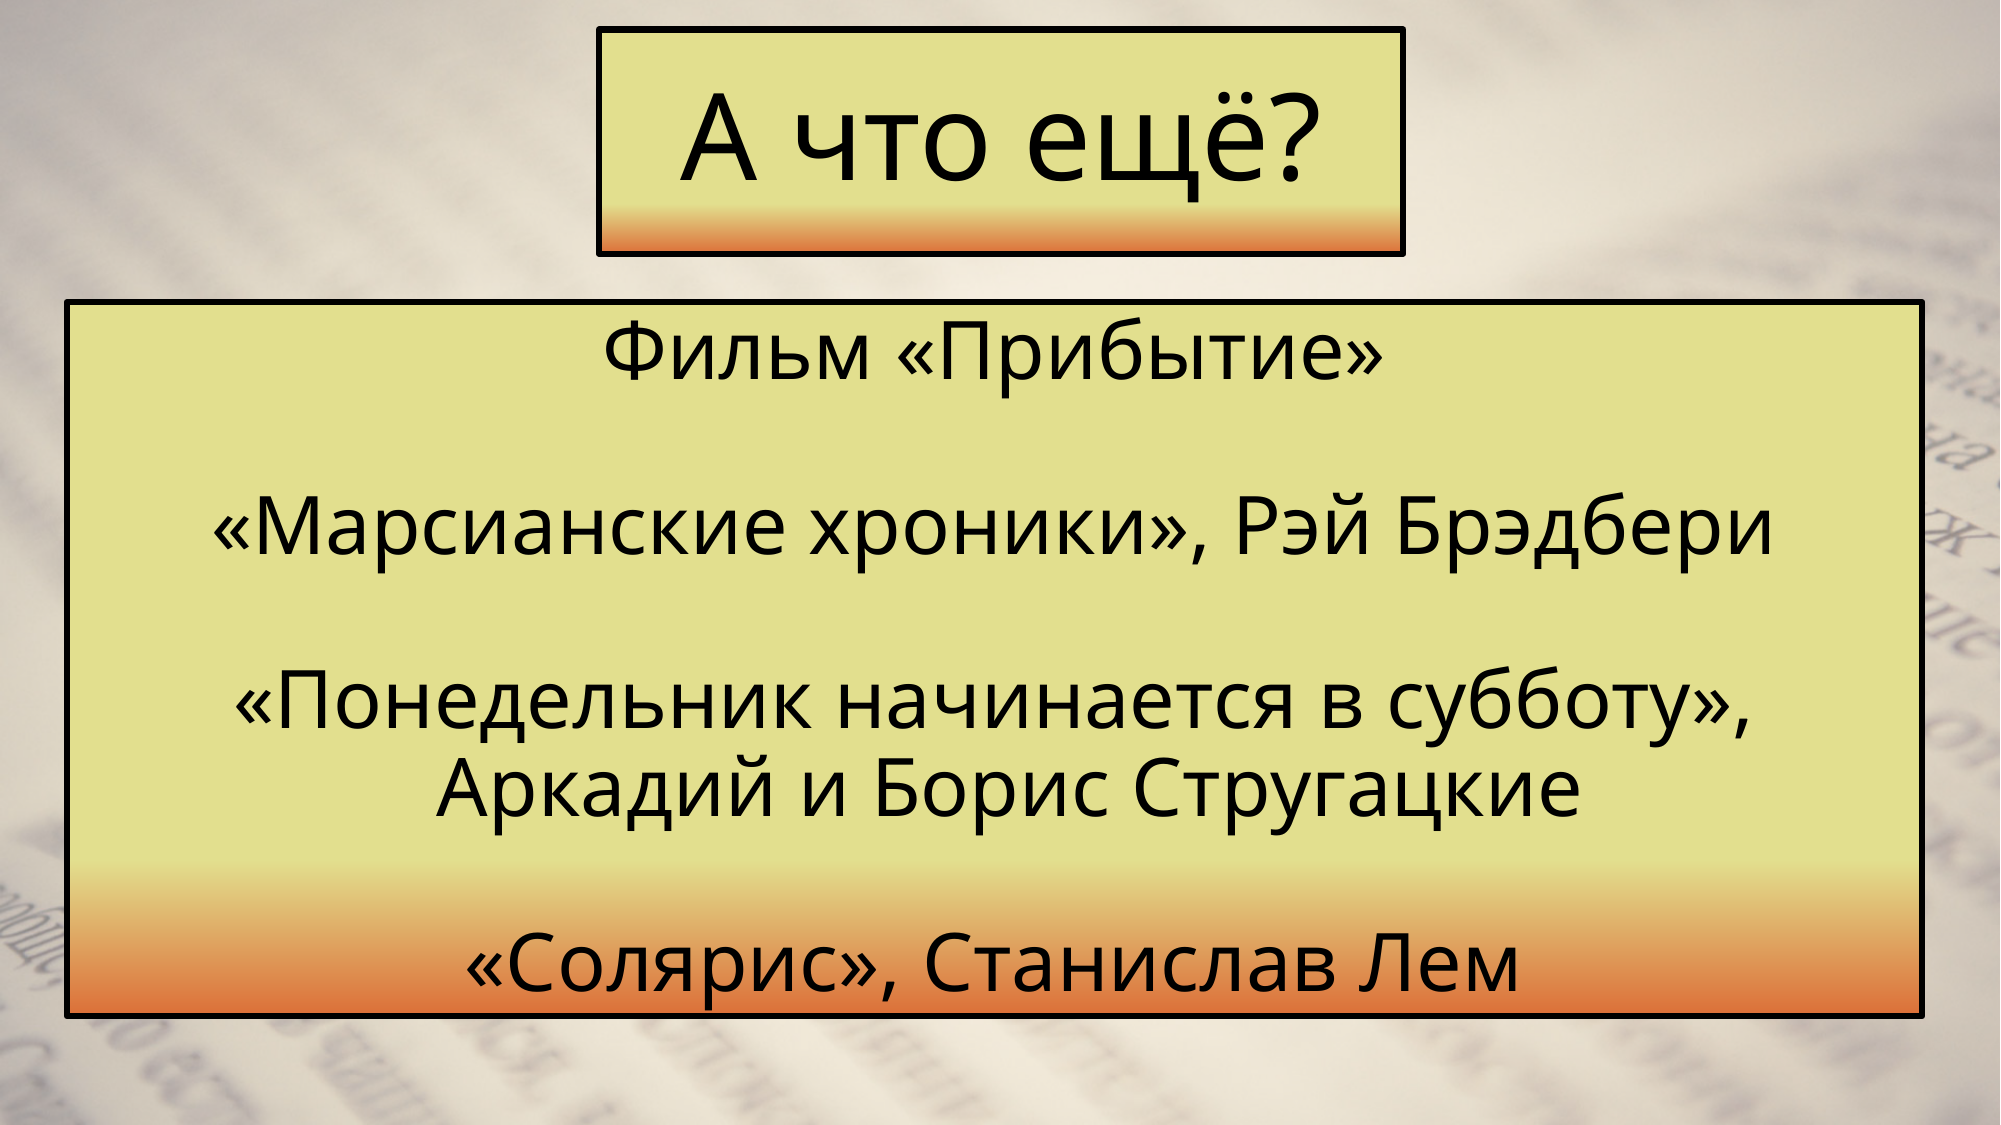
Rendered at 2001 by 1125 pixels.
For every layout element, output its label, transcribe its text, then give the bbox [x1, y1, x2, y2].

list Фильм «Прибытие» «Марсианские хроники», Рэй Брэдбери «Понедельник начинается в субботу», Аркадий и Борис Стругацкие «Солярис», Станислав Лем [66, 302, 1923, 1016]
text_box А что ещё? [598, 29, 1404, 254]
